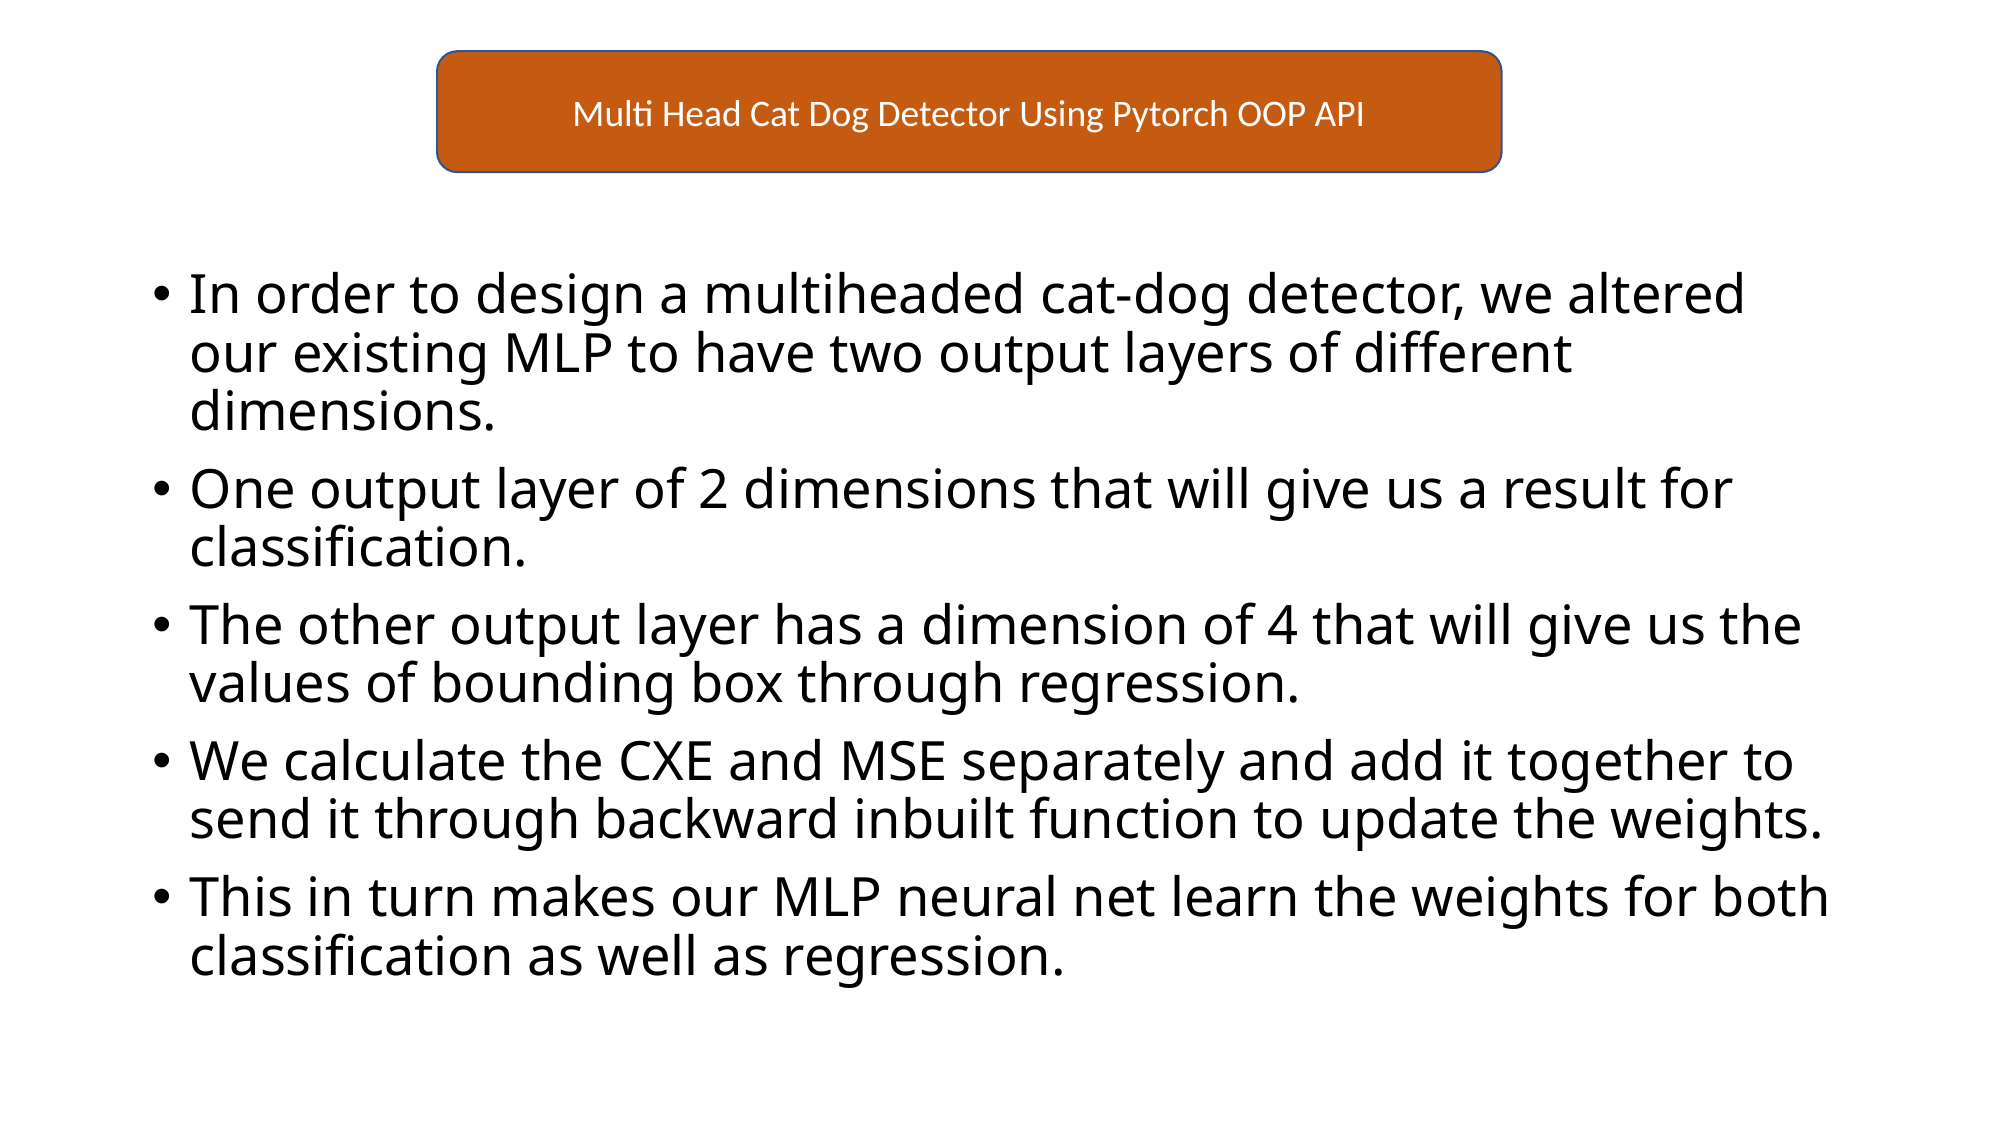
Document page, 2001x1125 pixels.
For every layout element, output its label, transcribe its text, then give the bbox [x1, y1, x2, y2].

text_box Multi Head Cat Dog Detector Using Pytorch OOP API [436, 50, 1503, 174]
list In order to design a multiheaded cat-dog detector, we altered our existing MLP to have two output layers of different dimensions. One output layer of 2 dimensions that will give us a result for classification. The other output layer has a dimension of 4 that will give us the values of bounding box through regression. We calculate the CXE and MSE separately and add it together to send it through backward inbuilt function to update the weights. This in turn makes our MLP neural net learn the weights for both classification as well as regression. [137, 259, 1863, 1014]
